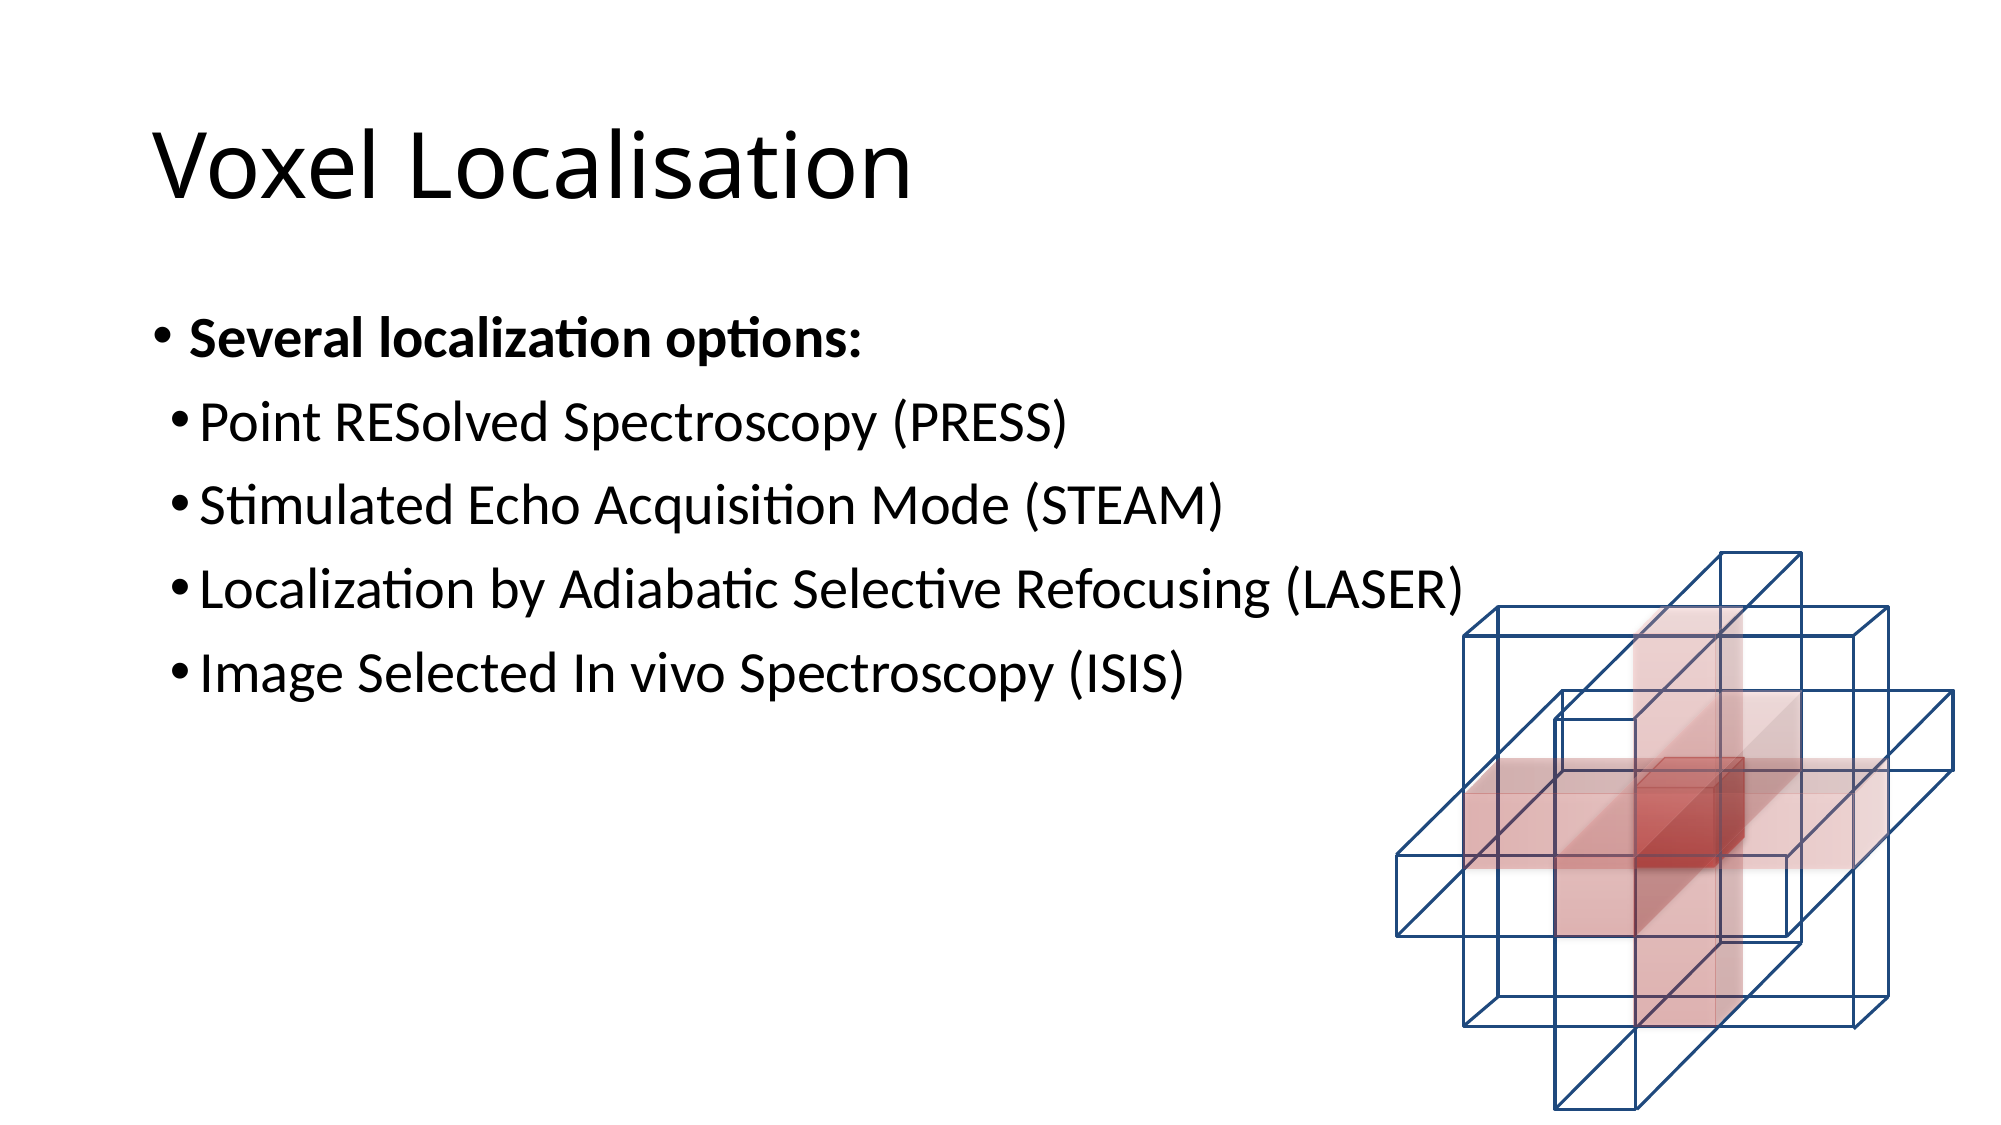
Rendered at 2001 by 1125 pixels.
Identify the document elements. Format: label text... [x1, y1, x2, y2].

title Voxel Localisation [137, 59, 1863, 278]
list Several localization options: Point RESolved Spectroscopy (PRESS) Stimulated Echo Acquisition Mode (STEAM) Localization by Adiabatic Selective Refocusing (LASER) Image Selected In vivo Spectroscopy (ISIS) [137, 299, 1863, 1014]
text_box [1554, 552, 1802, 606]
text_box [1889, 690, 1953, 937]
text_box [1396, 690, 1463, 937]
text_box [1554, 1029, 1802, 1110]
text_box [1463, 606, 1889, 1029]
